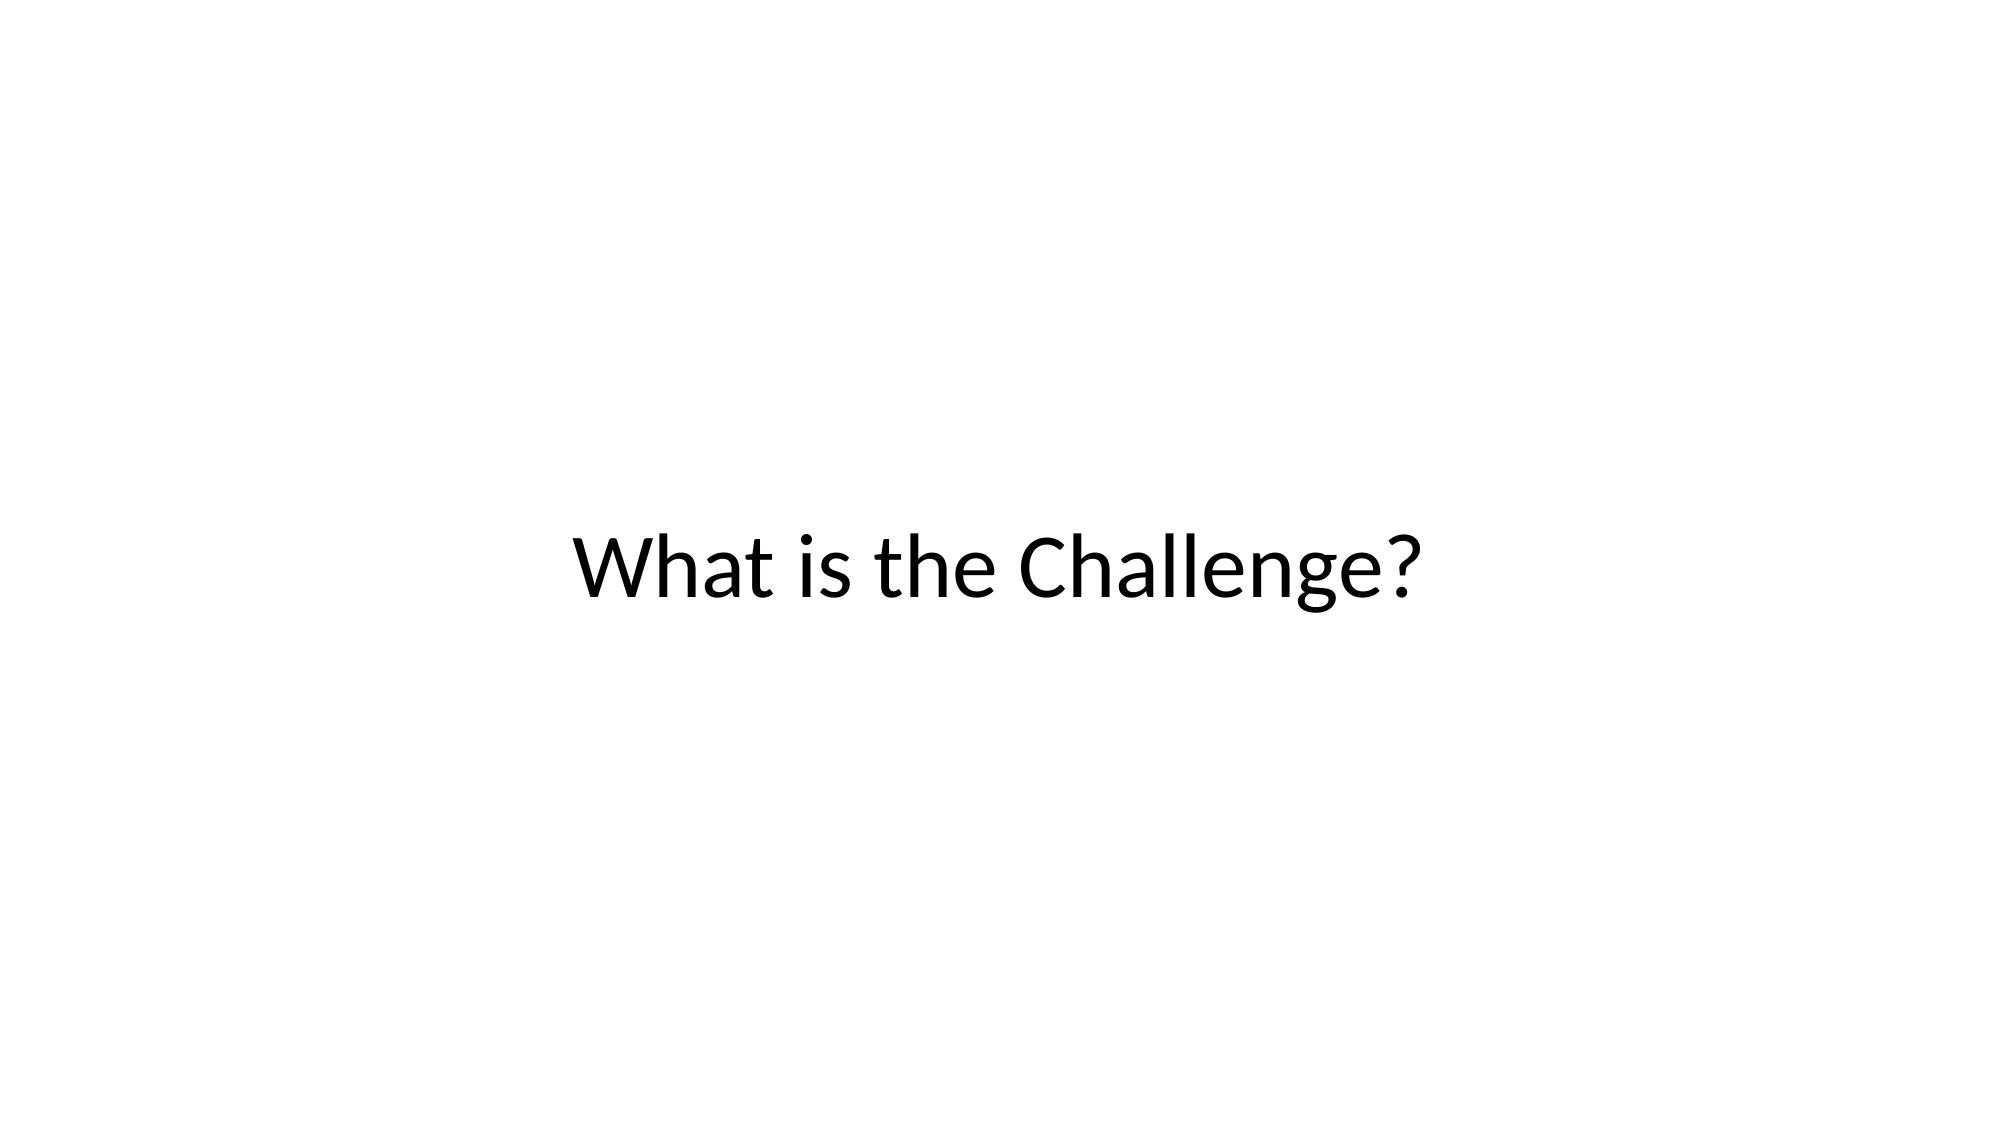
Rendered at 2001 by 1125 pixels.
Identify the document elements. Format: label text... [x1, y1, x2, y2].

title What is the Challenge? [137, 59, 1863, 1075]
